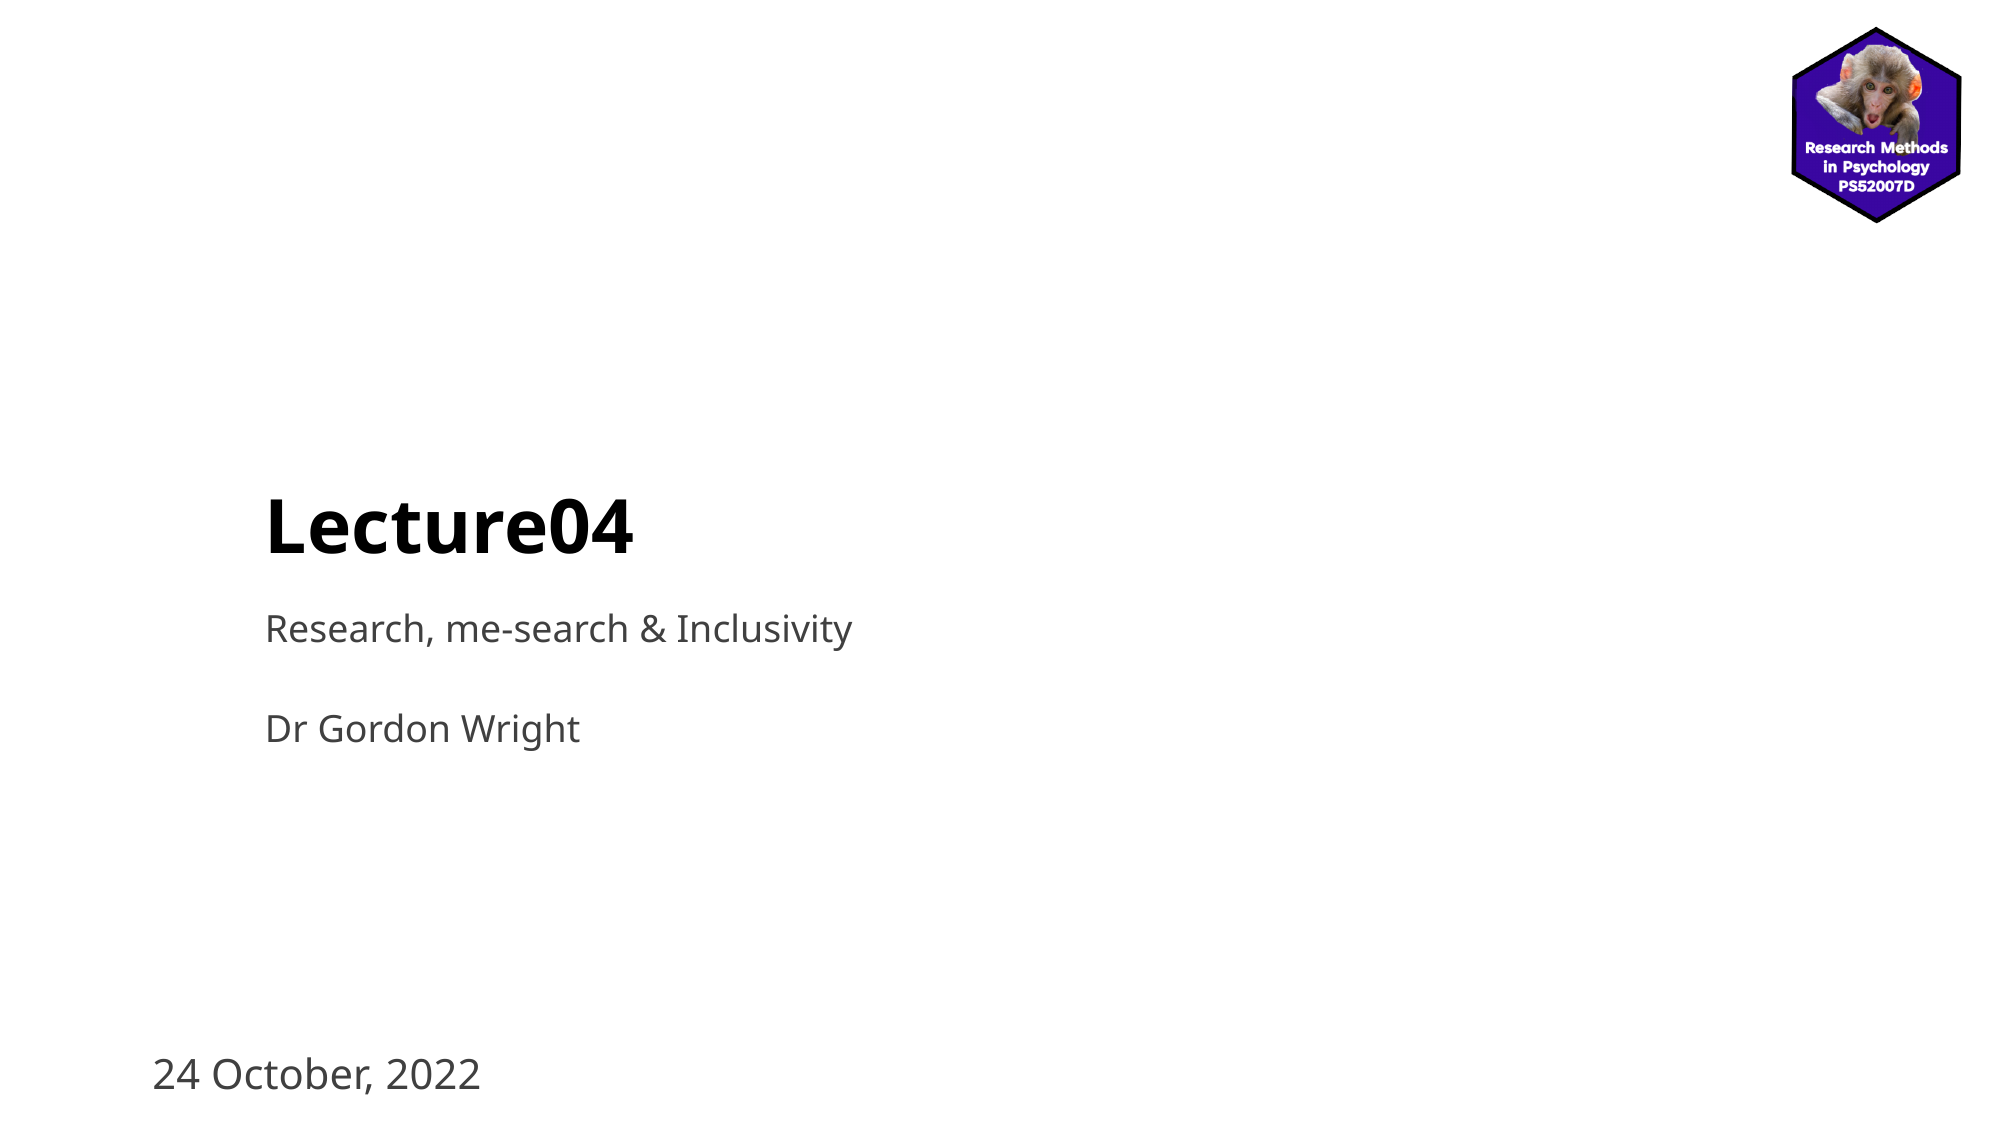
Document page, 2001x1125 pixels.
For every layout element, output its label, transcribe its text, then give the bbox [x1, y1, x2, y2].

subtitle Research, me-search & Inclusivity Dr Gordon Wright [249, 592, 1750, 863]
picture [1790, 24, 1965, 225]
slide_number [137, 1042, 588, 1103]
title Lecture04 [249, 184, 1750, 578]
